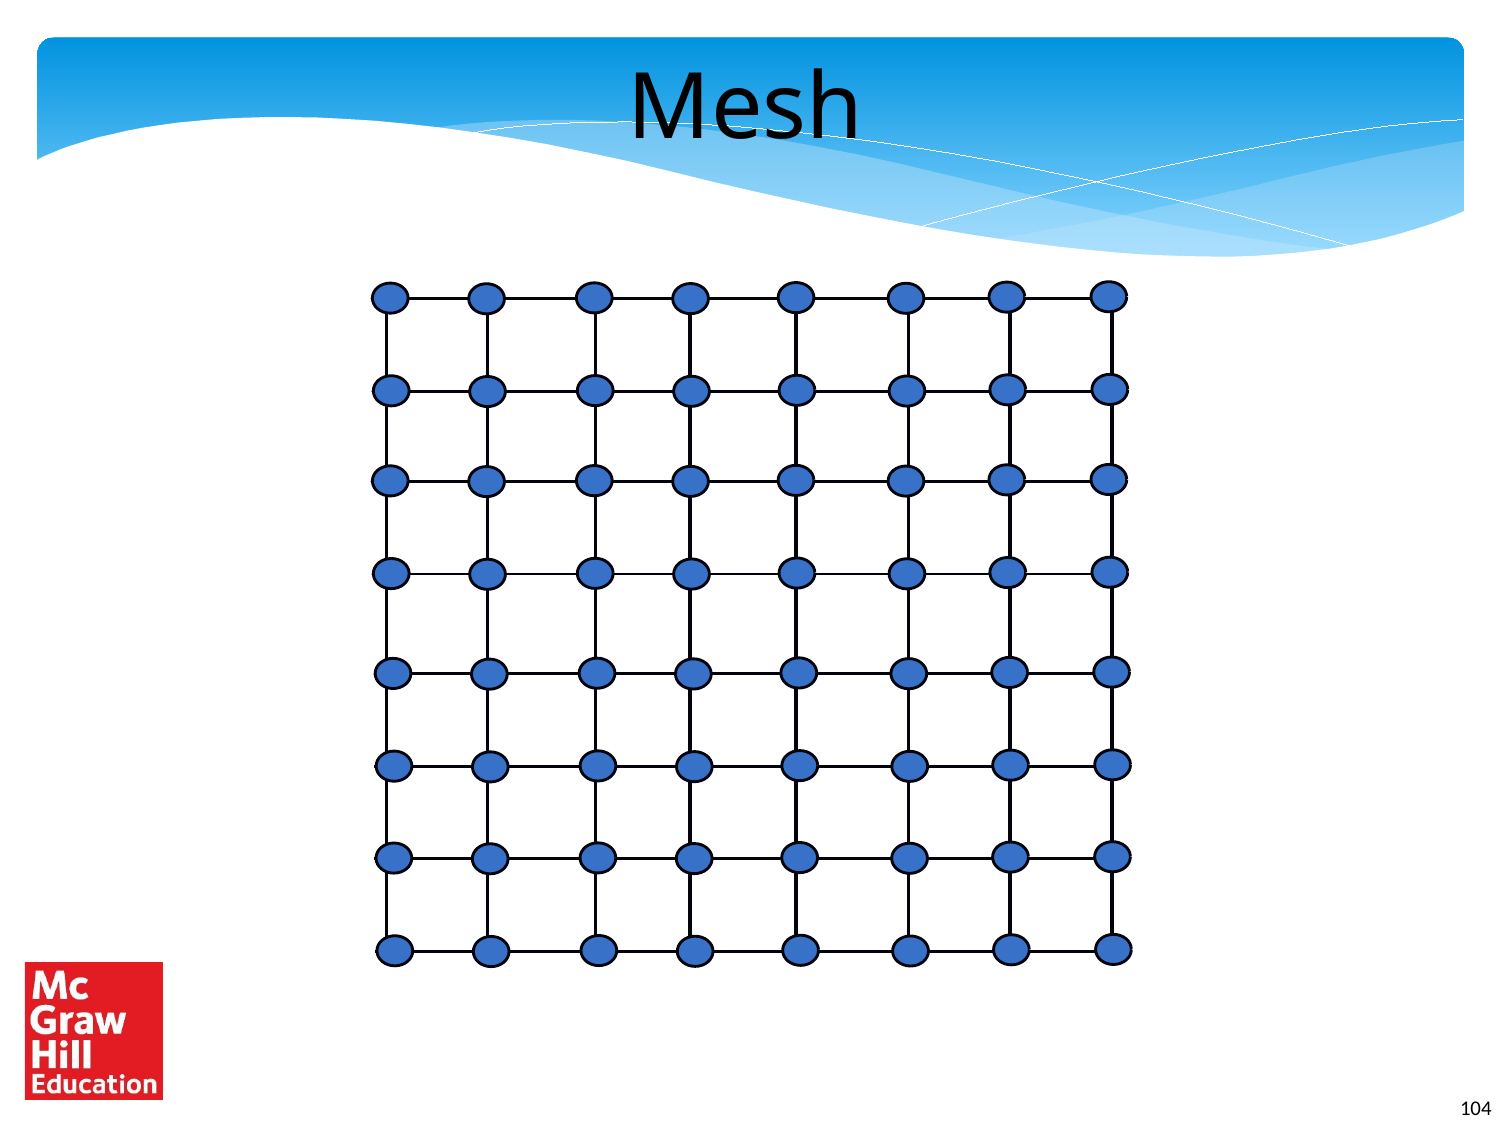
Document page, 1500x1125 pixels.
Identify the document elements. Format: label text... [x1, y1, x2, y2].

picture [349, 262, 1151, 977]
picture [24, 962, 163, 1100]
title Mesh [137, 24, 1355, 179]
